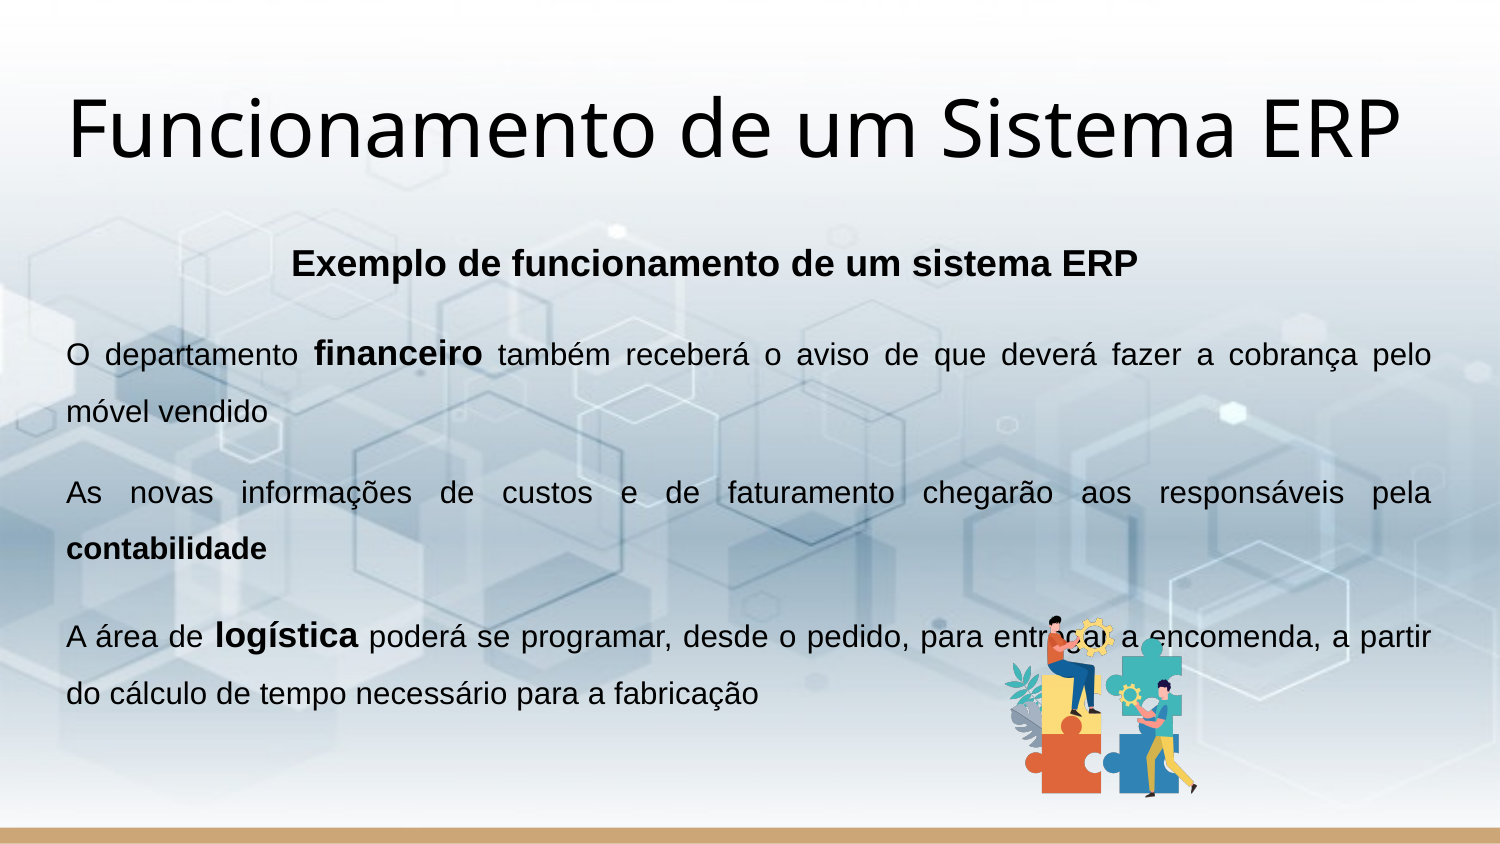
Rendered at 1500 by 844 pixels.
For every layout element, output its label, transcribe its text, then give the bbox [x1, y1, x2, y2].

title Funcionamento de um Sistema ERP [51, 51, 1449, 189]
list Exemplo de funcionamento de um sistema ERP O departamento financeiro também receberá o aviso de que deverá fazer a cobrança pelo móvel vendido As novas informações de custos e de faturamento chegarão aos responsáveis pela contabilidade A área de logística poderá se programar, desde o pedido, para entregar a encomenda, a partir do cálculo de tempo necessário para a fabricação [51, 200, 1449, 752]
picture [0, 0, 1500, 827]
